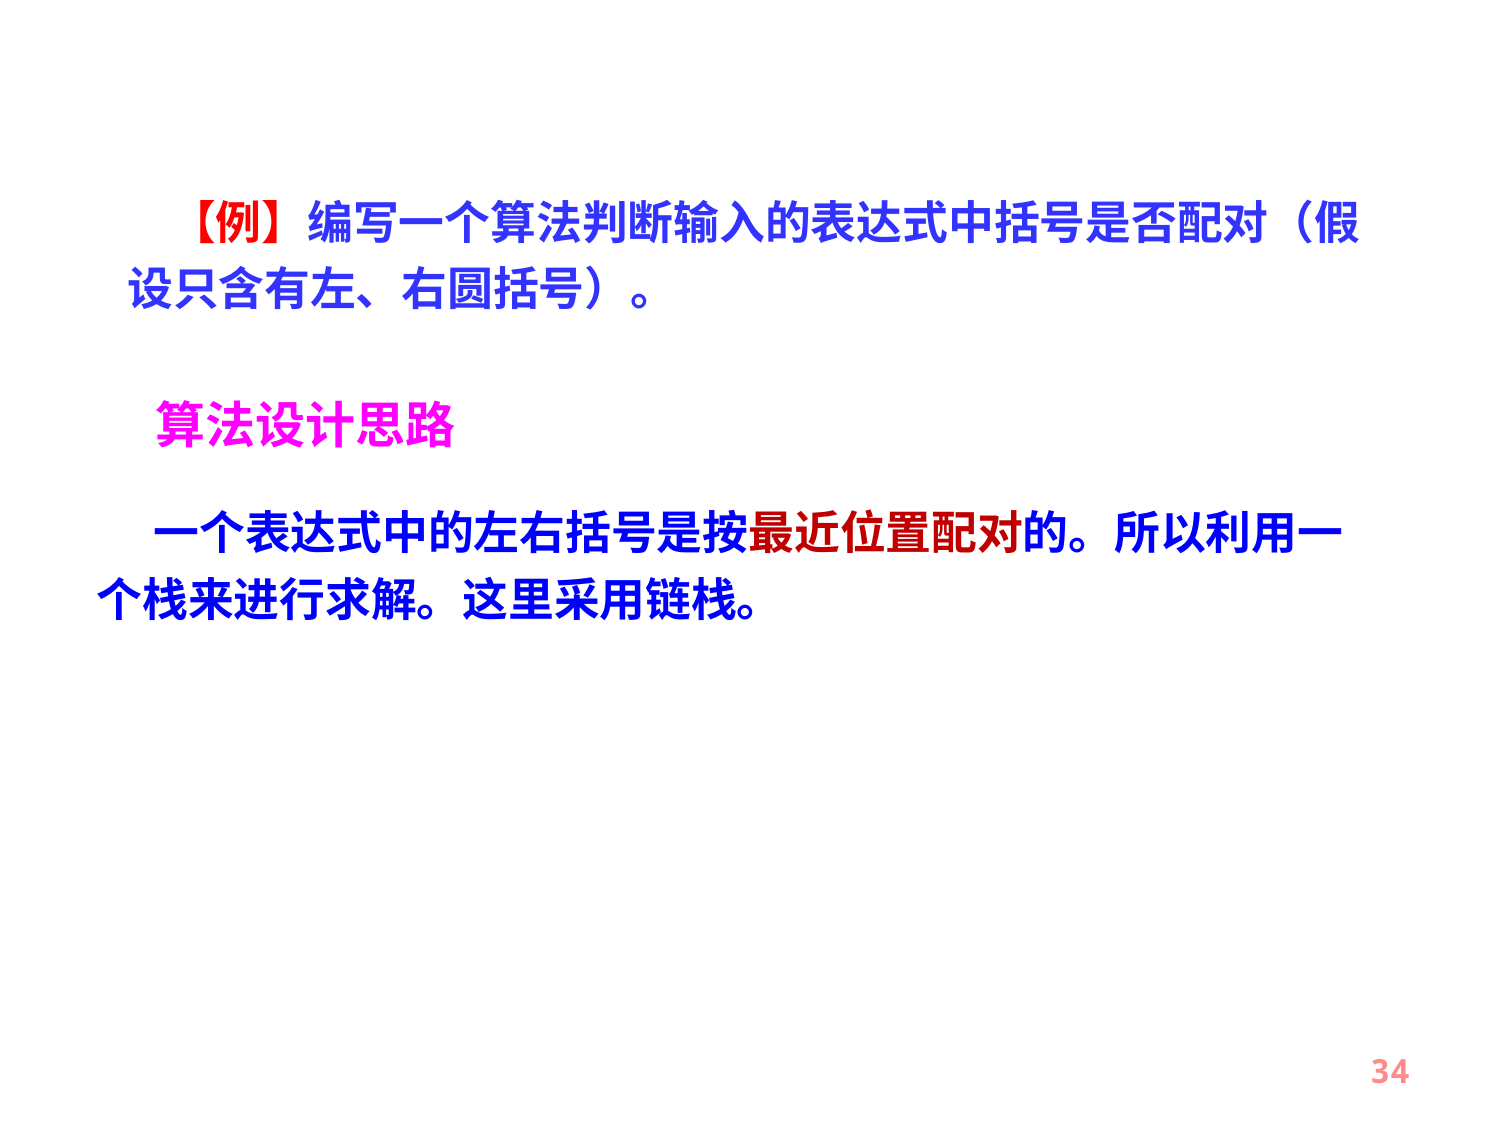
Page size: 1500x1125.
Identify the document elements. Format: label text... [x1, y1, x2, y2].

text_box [81, 386, 1392, 630]
slide_number 34 [1074, 1042, 1425, 1103]
text_box 【例】编写一个算法判断输入的表达式中括号是否配对（假设只含有左、右圆括号）。 [112, 175, 1375, 323]
